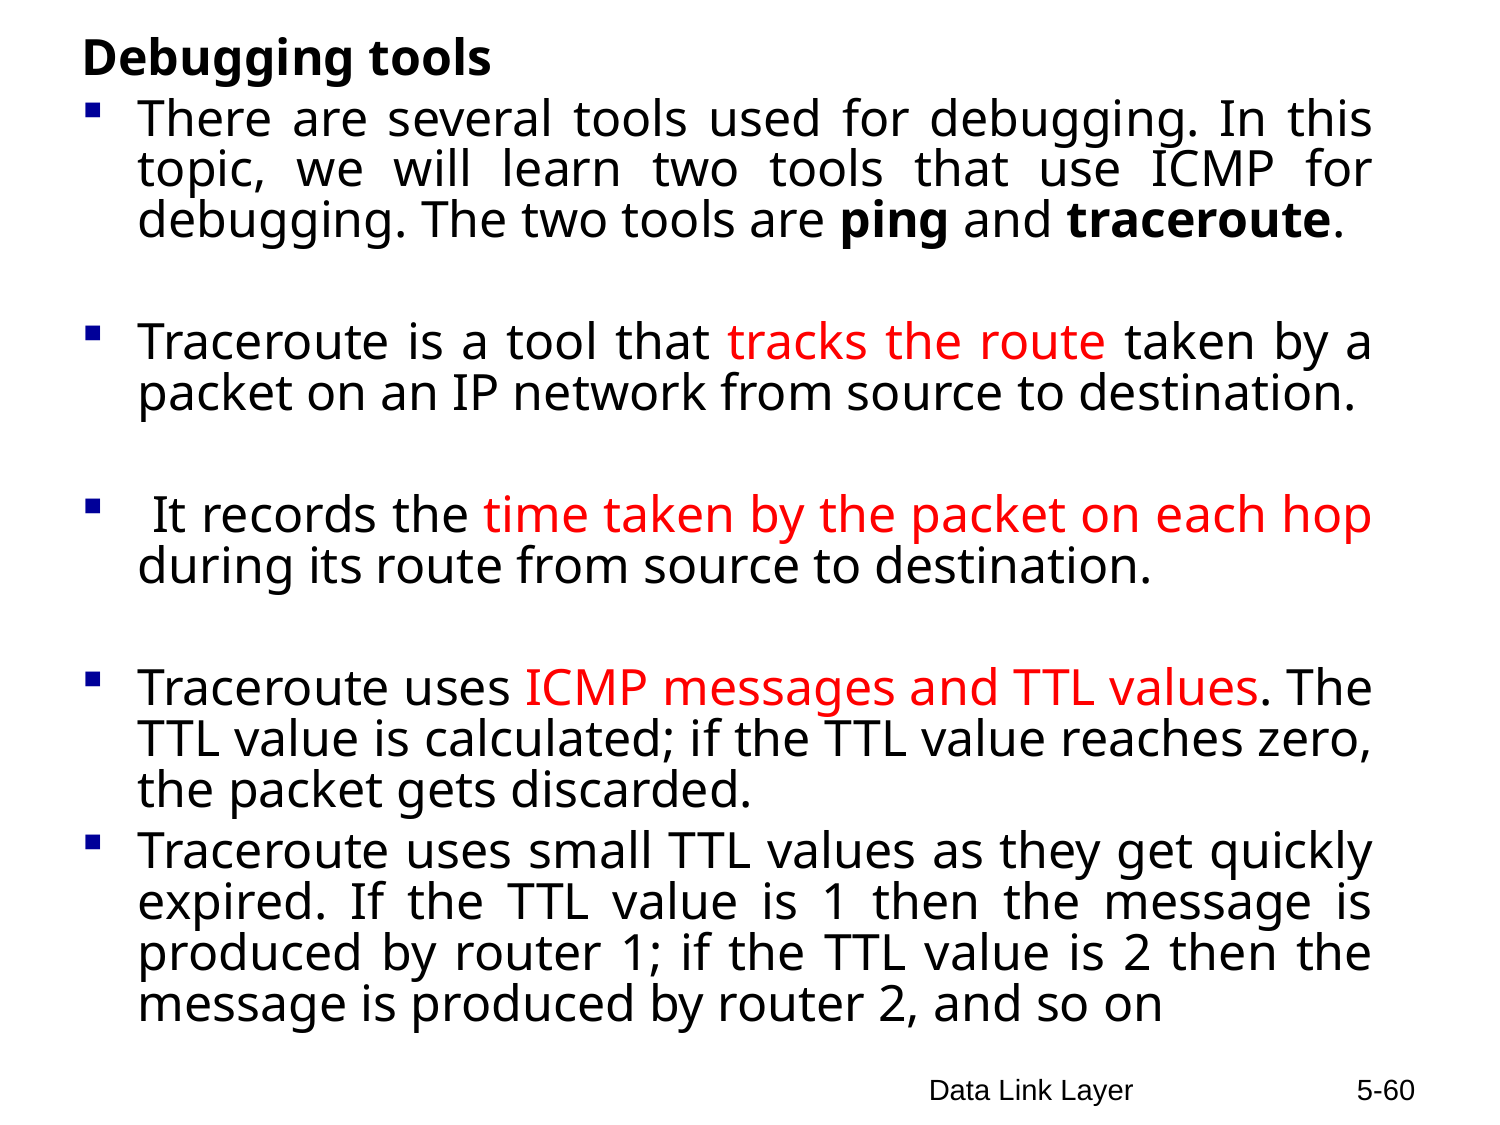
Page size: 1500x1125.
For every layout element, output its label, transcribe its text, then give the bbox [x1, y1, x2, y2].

footer Data Link Layer [914, 1064, 1342, 1125]
slide_number 5-60 [1342, 1064, 1454, 1125]
list Debugging tools There are several tools used for debugging. In this topic, we will learn two tools that use ICMP for debugging. The two tools are ping and traceroute. Traceroute is a tool that tracks the route taken by a packet on an IP network from source to destination. It records the time taken by the packet on each hop during its route from source to destination. Traceroute uses ICMP messages and TTL values. The TTL value is calculated; if the TTL value reaches zero, the packet gets discarded. Traceroute uses small TTL values as they get quickly expired. If the TTL value is 1 then the message is produced by router 1; if the TTL value is 2 then the message is produced by router 2, and so on [66, 26, 1389, 1065]
